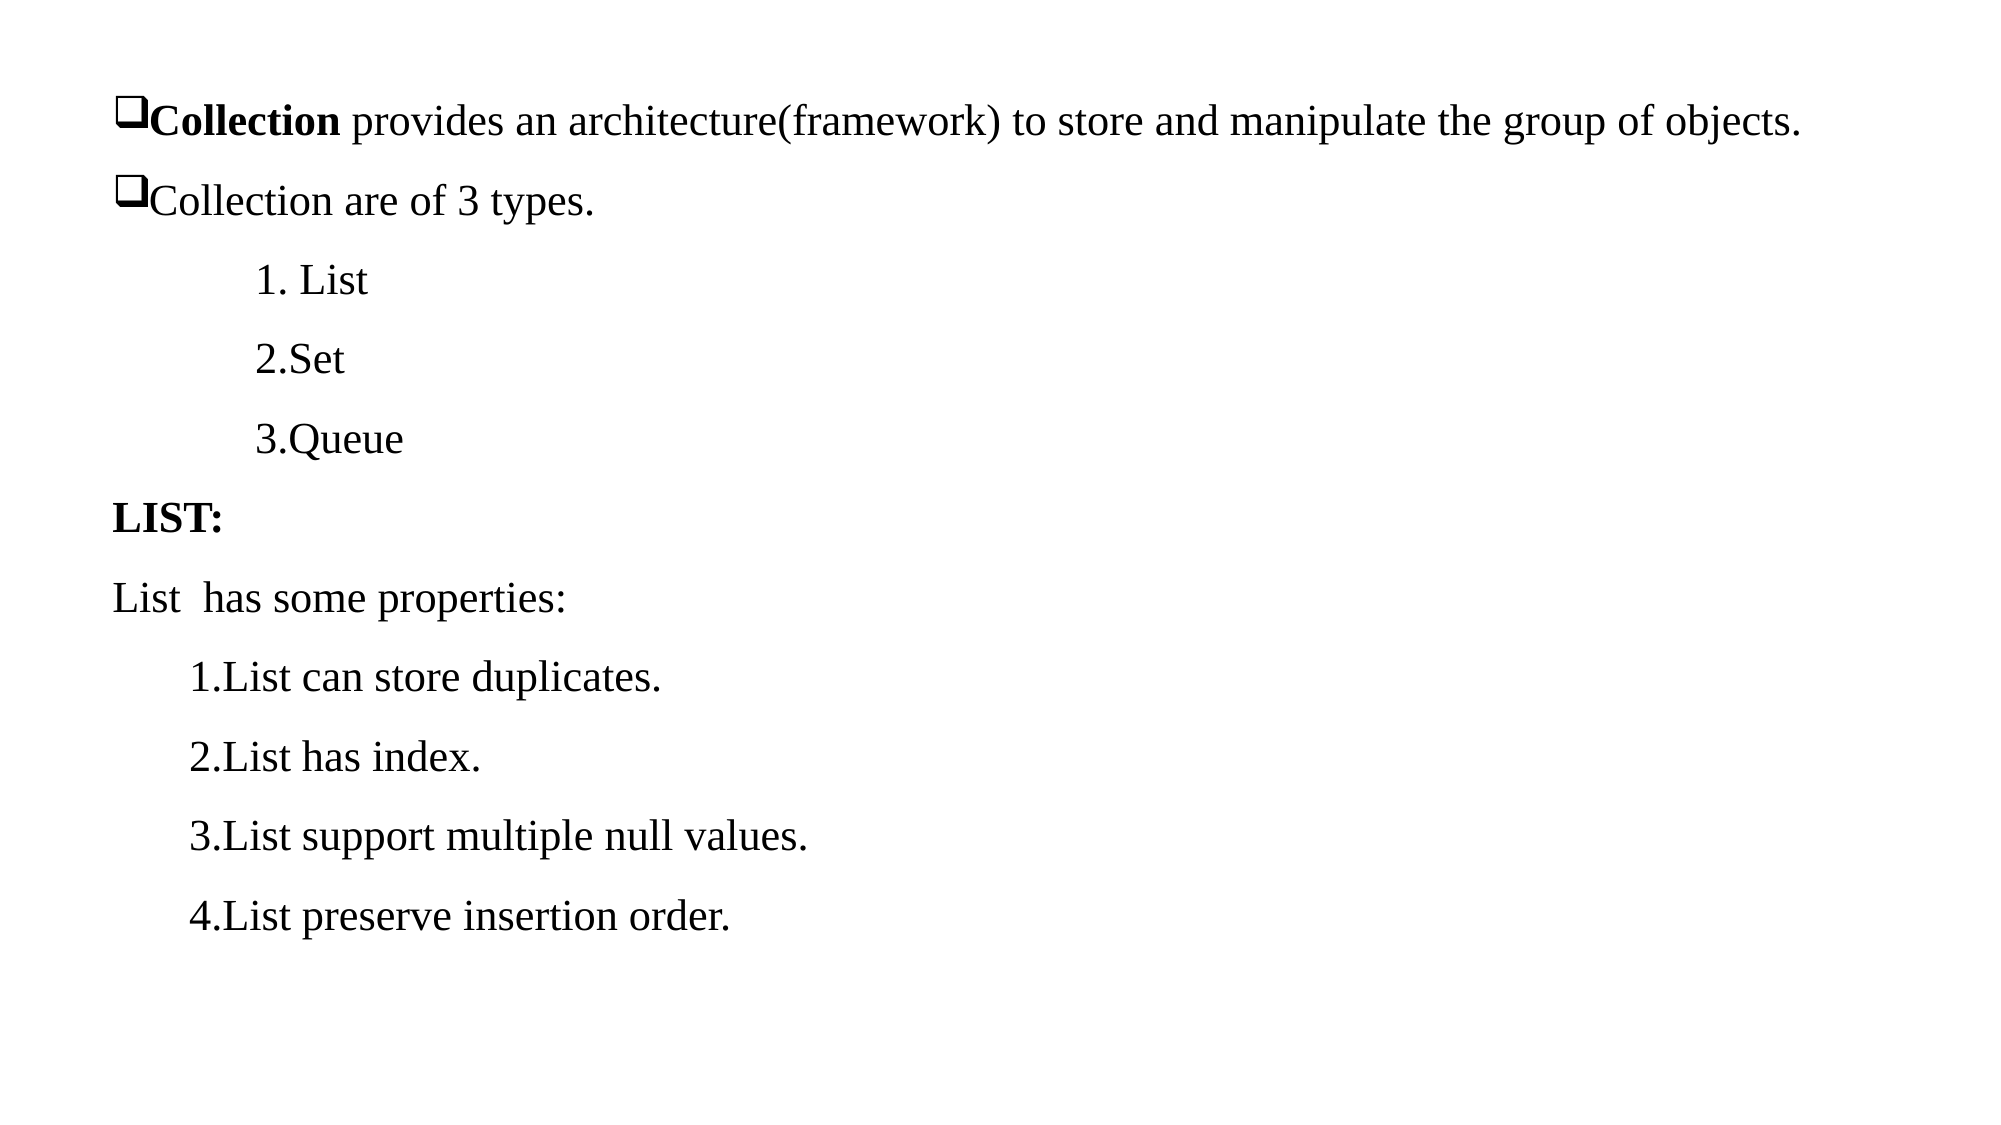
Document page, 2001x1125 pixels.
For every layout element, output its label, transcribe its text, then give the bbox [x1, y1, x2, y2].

list Collection provides an architecture(framework) to store and manipulate the group of objects. Collection are of 3 types. 1. List 2.Set 3.Queue LIST: List has some properties: 1.List can store duplicates. 2.List has index. 3.List support multiple null values. 4.List preserve insertion order. [104, 72, 1831, 1006]
